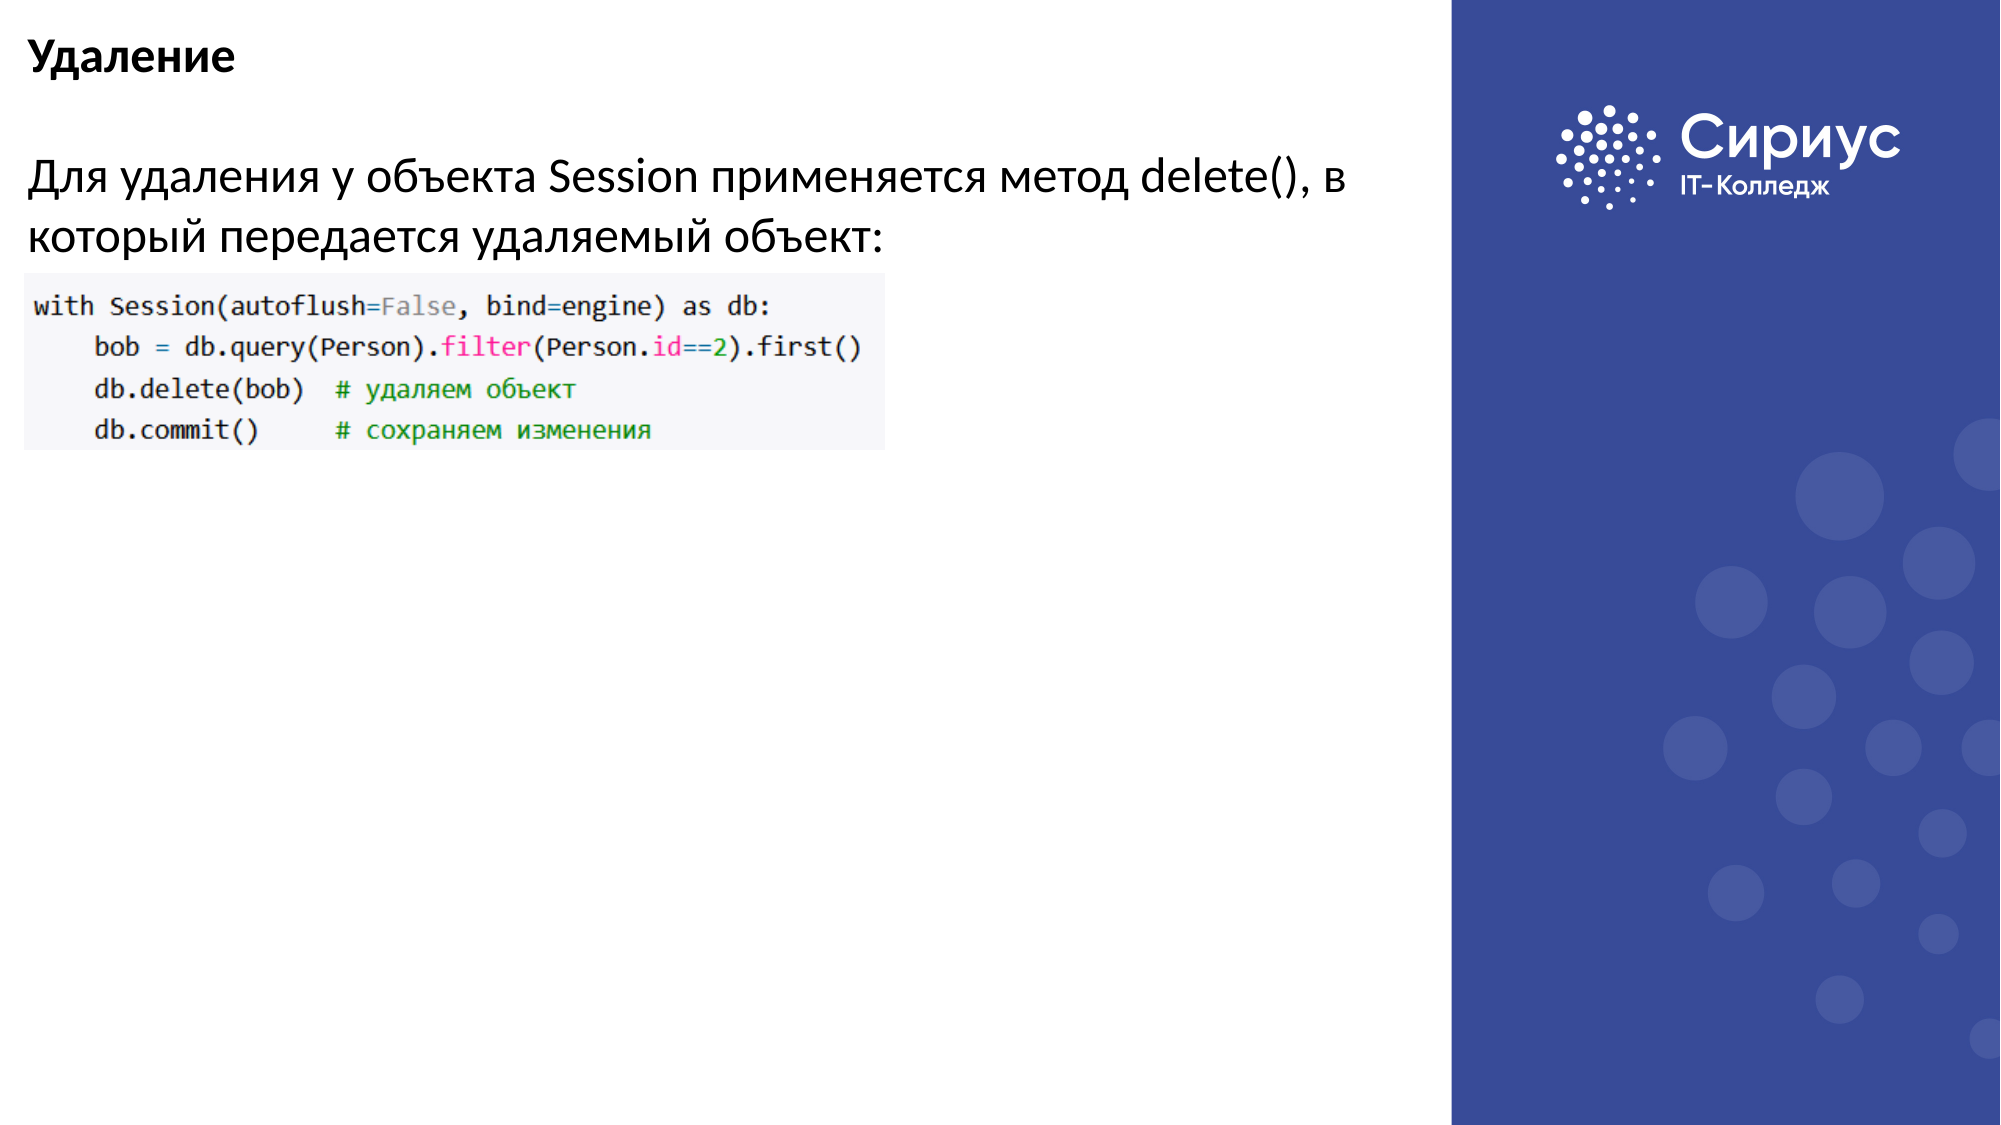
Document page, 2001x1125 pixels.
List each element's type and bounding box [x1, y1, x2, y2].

picture [24, 272, 885, 450]
list [0, 0, 2000, 1125]
